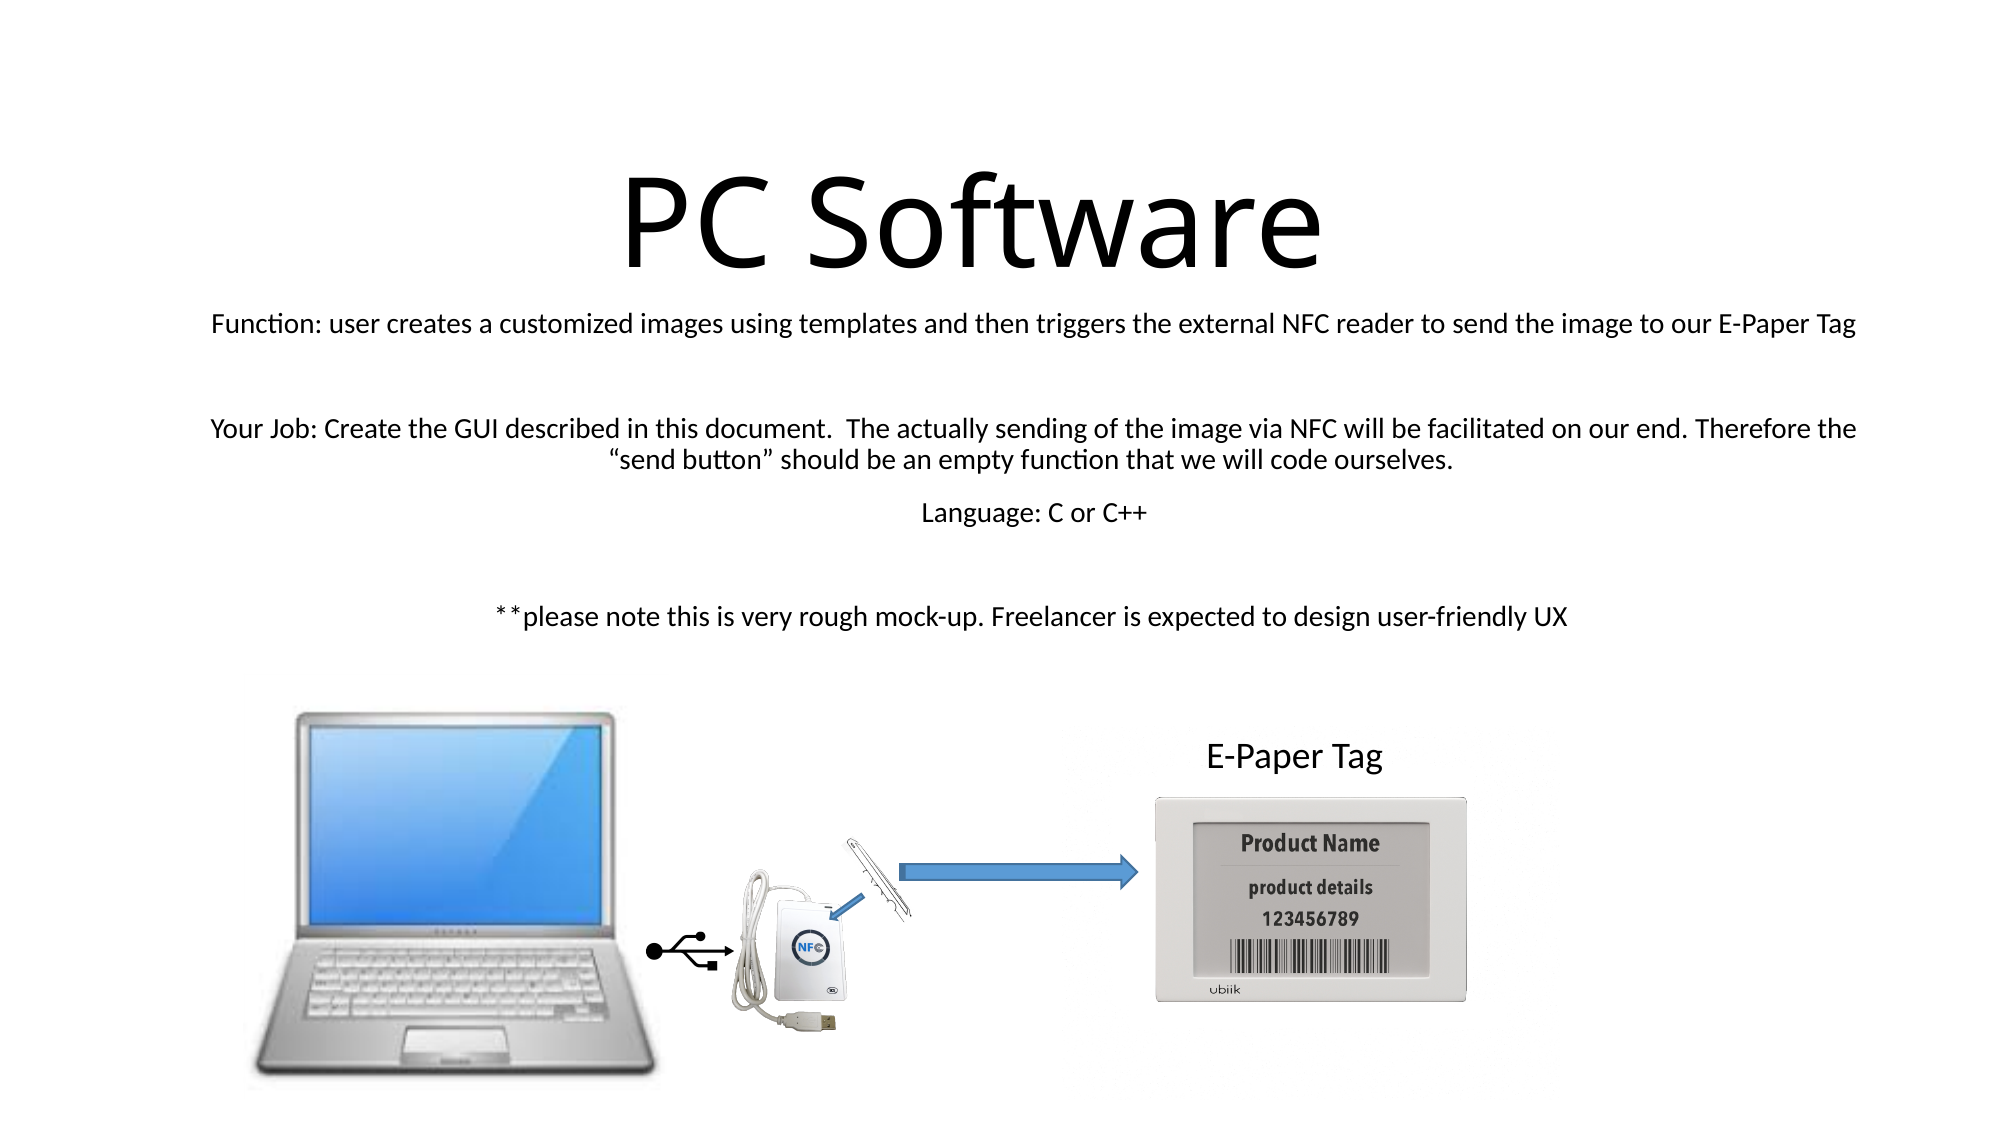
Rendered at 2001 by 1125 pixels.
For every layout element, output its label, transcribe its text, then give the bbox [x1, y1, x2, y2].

title PC Software [238, 104, 1739, 301]
picture [1062, 726, 1560, 1100]
picture [243, 673, 929, 1099]
subtitle Function: user creates a customized images using templates and then triggers the external NFC reader to send the image to our E-Paper Tag Your Job: Create the GUI described in this document. The actually sending of the image via NFC will be facilitated on our end. Therefore the “send button” should be an empty function that we will code ourselves. Language: C or C++ **please note this is very rough mock-up. Freelancer is expected to design user-friendly UX [189, 301, 1880, 573]
text_box [899, 863, 1062, 881]
